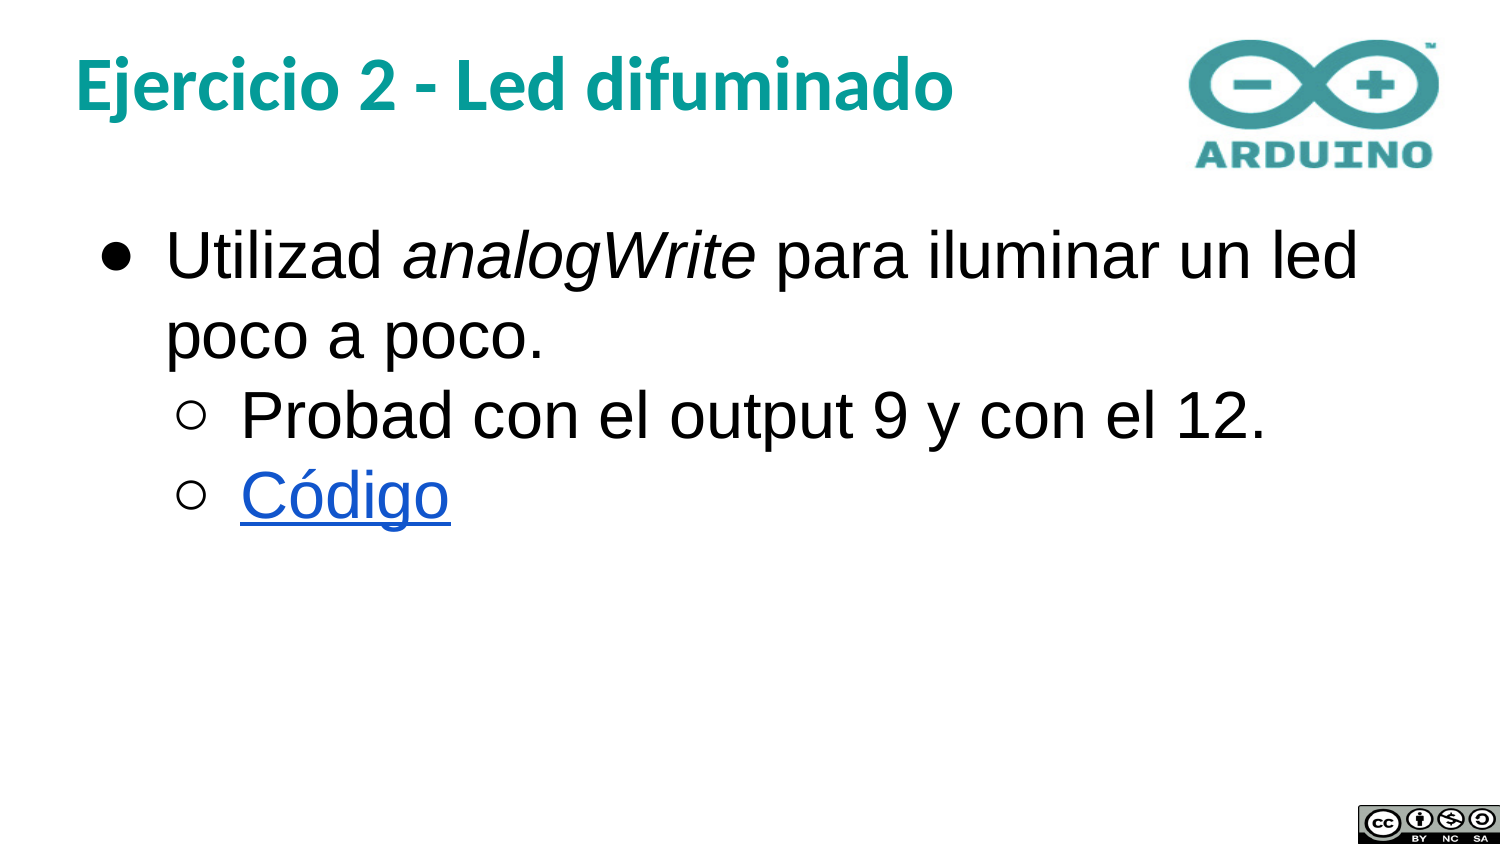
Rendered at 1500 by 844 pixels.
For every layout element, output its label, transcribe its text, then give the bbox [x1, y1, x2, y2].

title Ejercicio 2 - Led difuminado [75, 33, 1165, 175]
list Utilizad analogWrite para iluminar un led poco a poco. Probad con el output 9 y con el 12. Código [75, 196, 1425, 808]
text_box [21, 206, 1349, 755]
picture [1358, 805, 1500, 844]
picture [1170, 20, 1467, 187]
